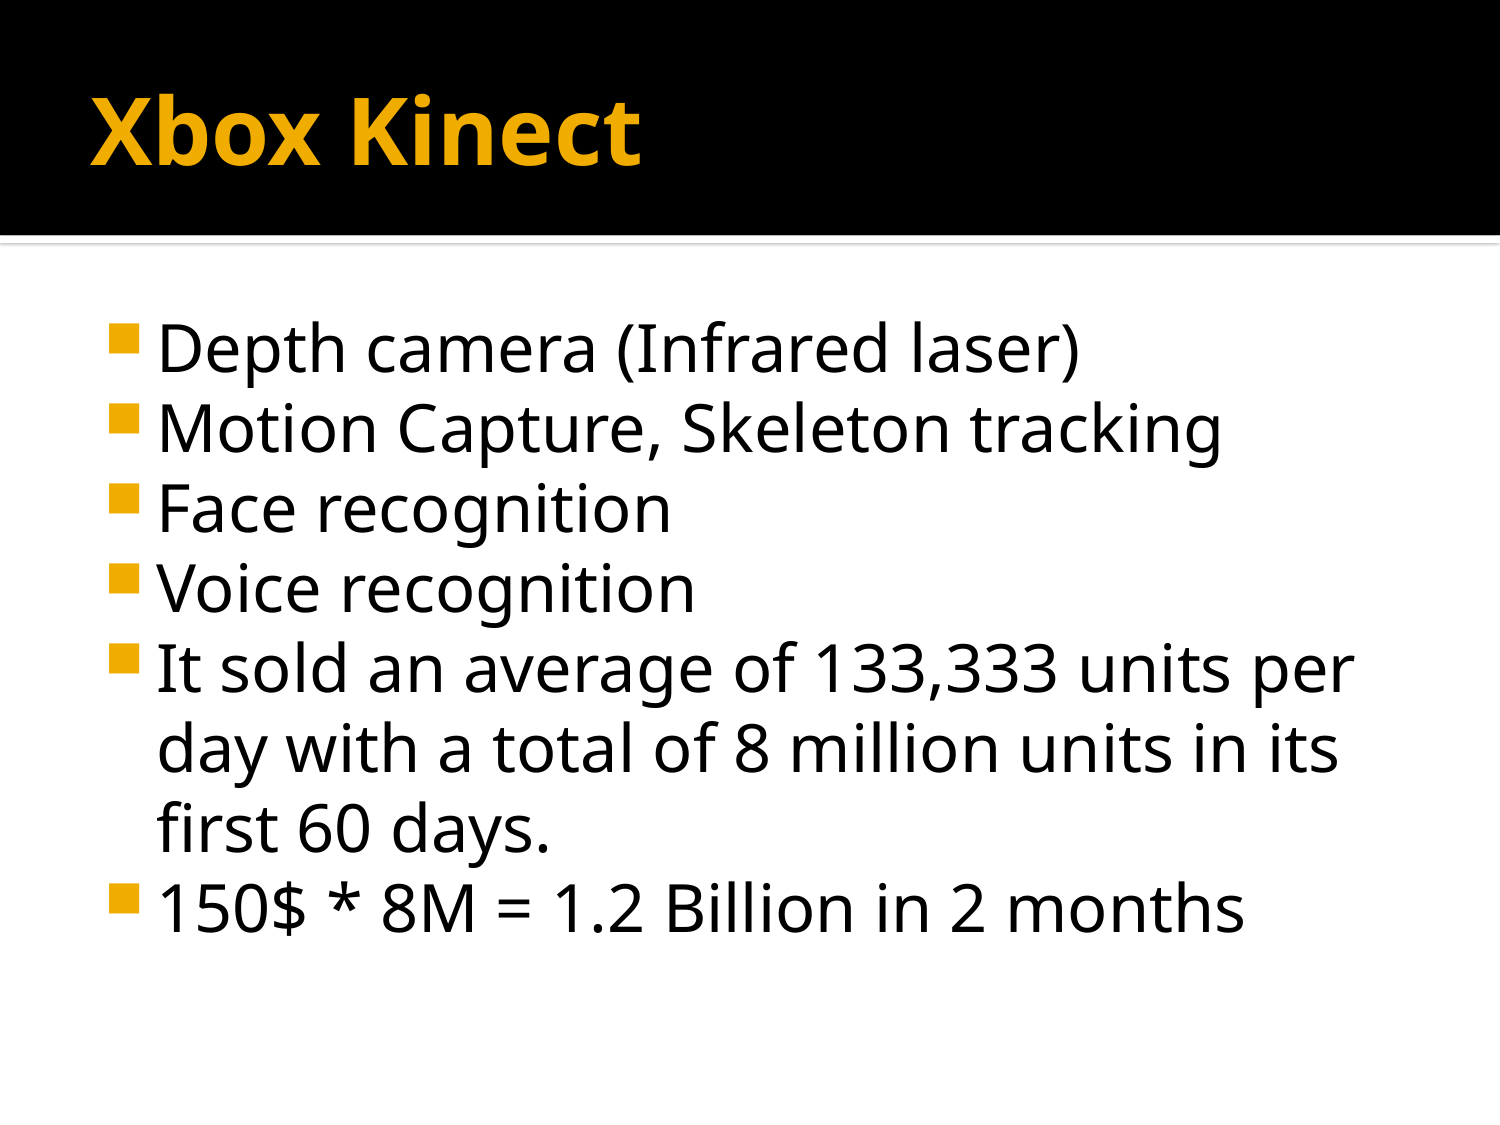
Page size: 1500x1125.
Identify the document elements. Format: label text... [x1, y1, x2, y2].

list Depth camera (Infrared laser) Motion Capture, Skeleton tracking Face recognition Voice recognition It sold an average of 133,333 units per day with a total of 8 million units in its first 60 days. 150$ * 8M = 1.2 Billion in 2 months [75, 291, 1425, 1050]
title Xbox Kinect [75, 25, 1425, 231]
